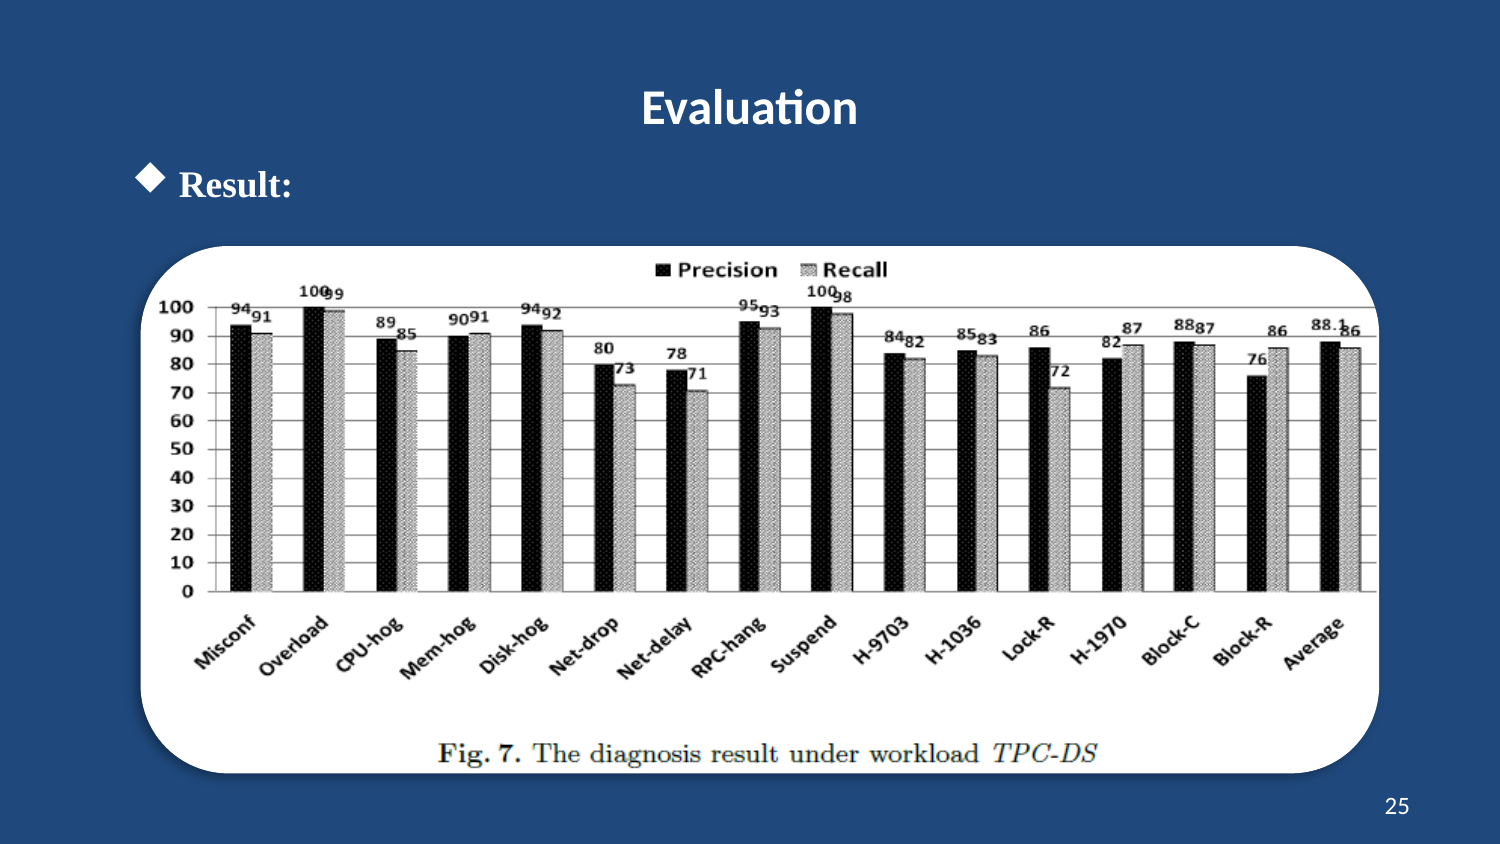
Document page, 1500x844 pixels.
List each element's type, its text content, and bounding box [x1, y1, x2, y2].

picture [140, 245, 1380, 774]
text_box Result: [117, 152, 434, 213]
title Evaluation [75, 33, 1425, 175]
slide_number 25 [1074, 782, 1425, 827]
